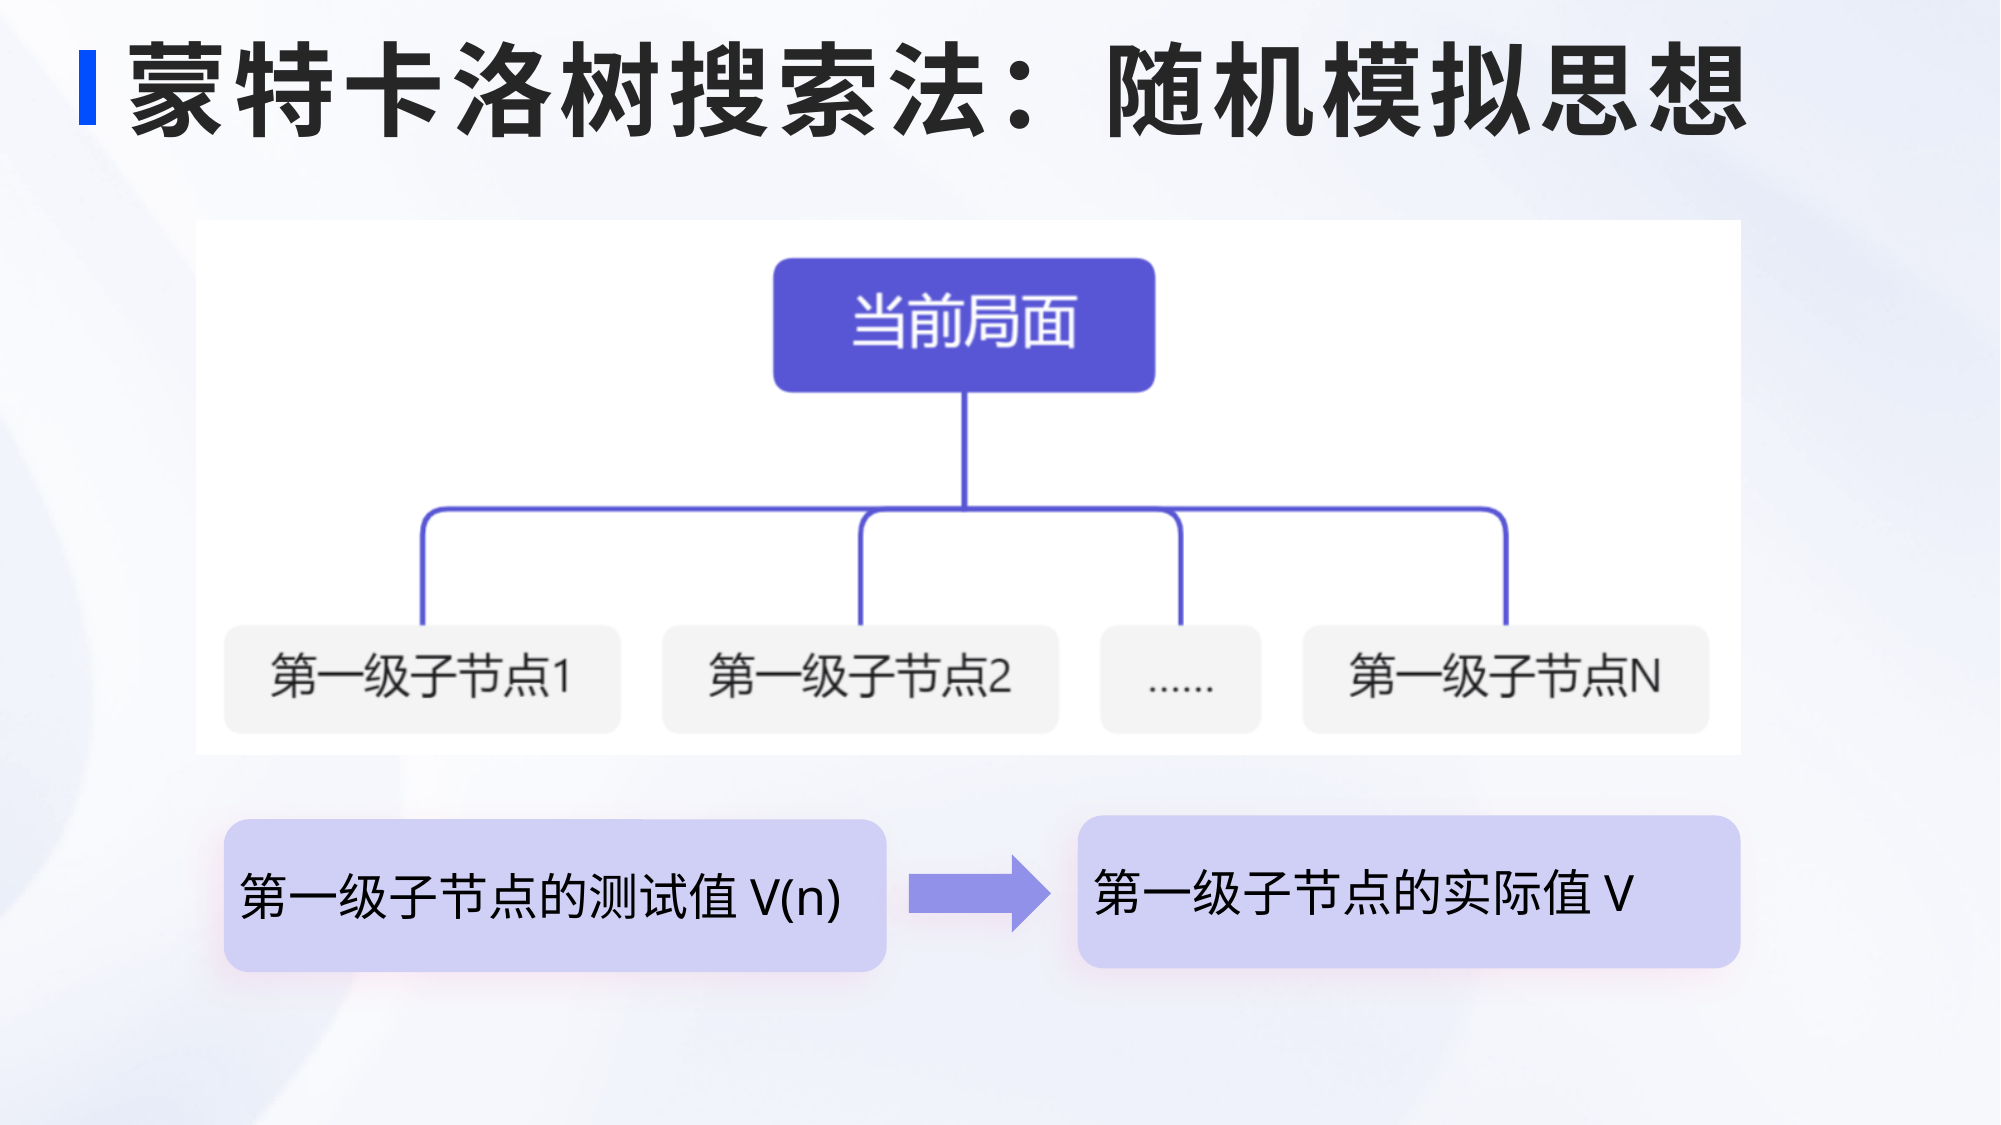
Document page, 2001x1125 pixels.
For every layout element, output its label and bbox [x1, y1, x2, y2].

text_box [1077, 815, 1776, 969]
picture [0, 0, 2000, 1125]
text_box [223, 819, 909, 973]
